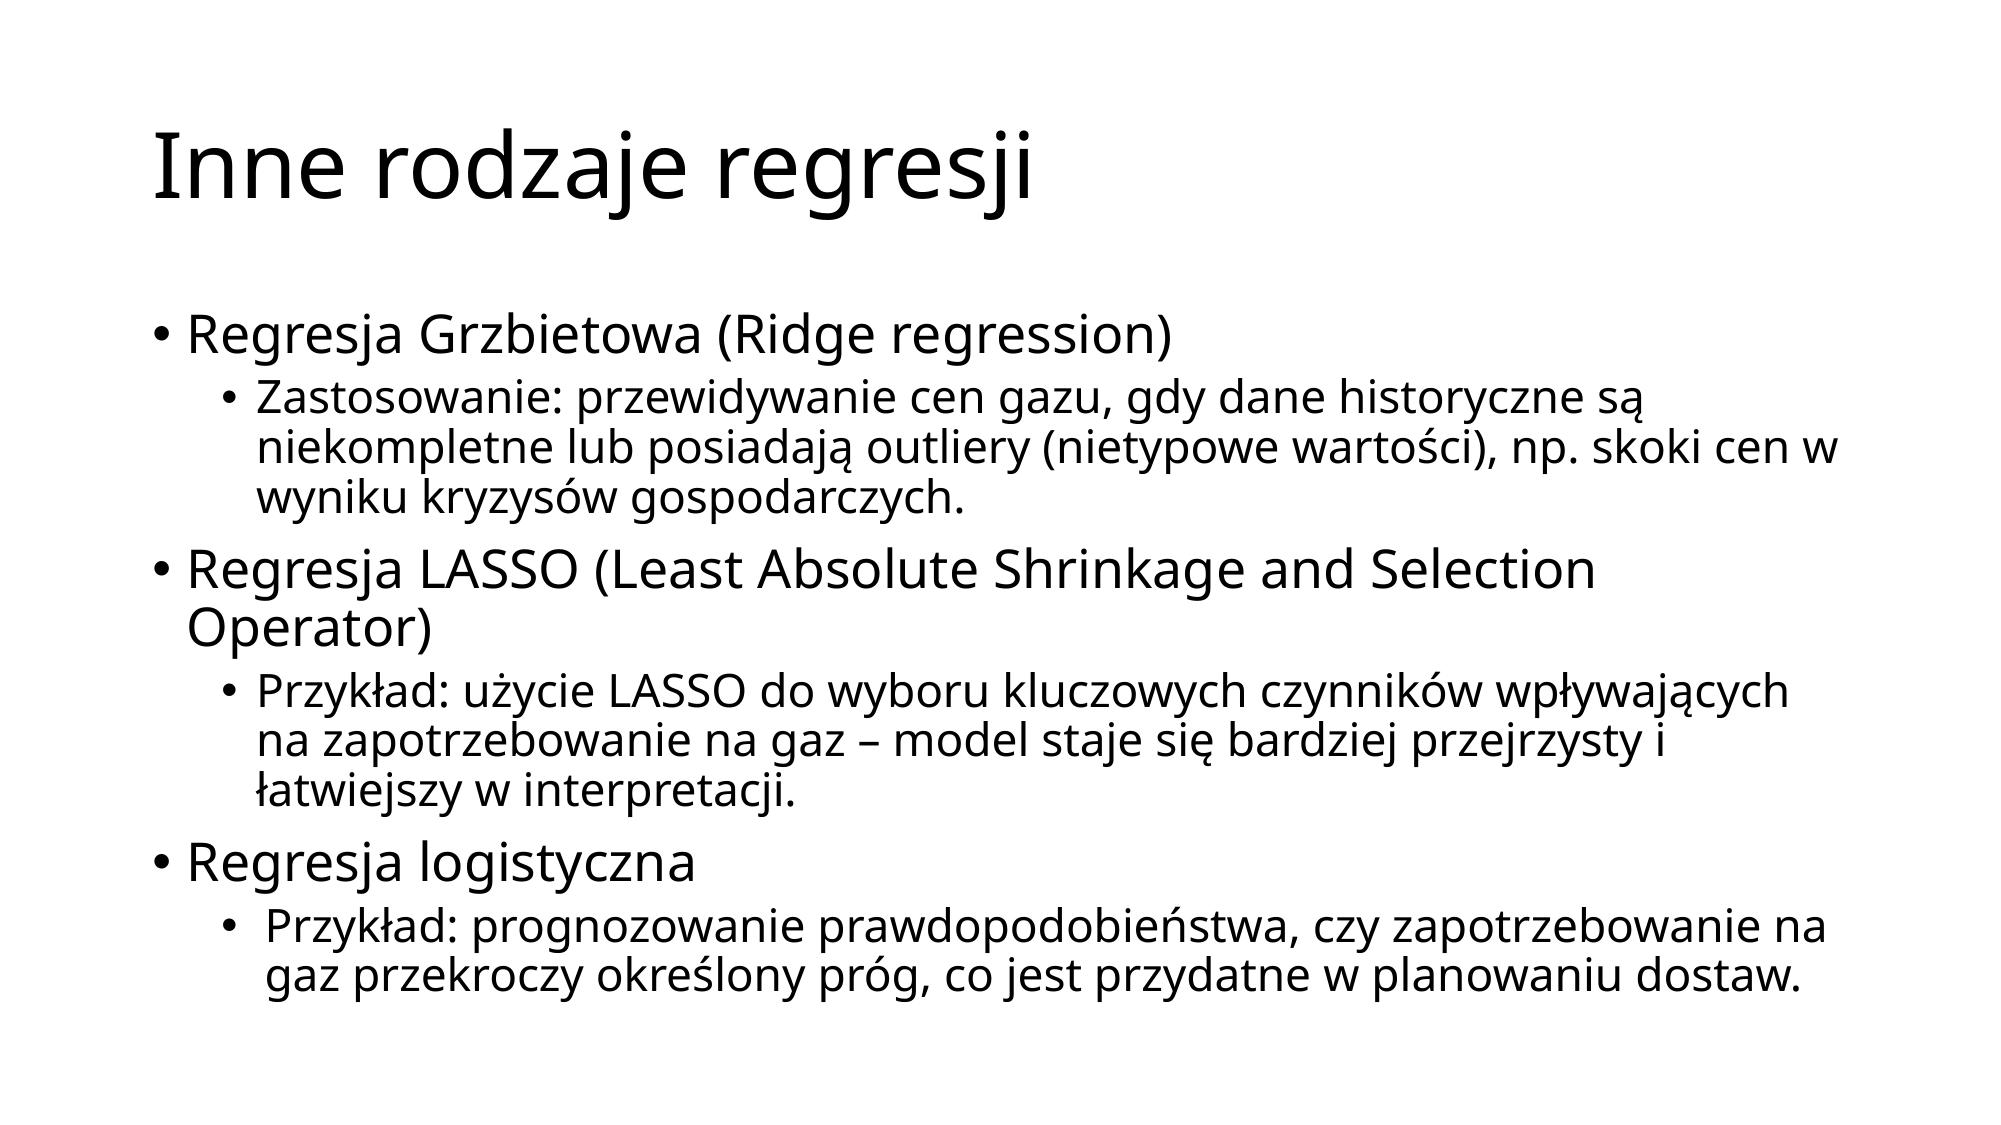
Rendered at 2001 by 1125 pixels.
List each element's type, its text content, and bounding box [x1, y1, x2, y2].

title Inne rodzaje regresji [137, 59, 1863, 278]
list Regresja Grzbietowa (Ridge regression) Zastosowanie: przewidywanie cen gazu, gdy dane historyczne są niekompletne lub posiadają outliery (nietypowe wartości), np. skoki cen w wyniku kryzysów gospodarczych. Regresja LASSO (Least Absolute Shrinkage and Selection Operator) Przykład: użycie LASSO do wyboru kluczowych czynników wpływających na zapotrzebowanie na gaz – model staje się bardziej przejrzysty i łatwiejszy w interpretacji. Regresja logistyczna Przykład: prognozowanie prawdopodobieństwa, czy zapotrzebowanie na gaz przekroczy określony próg, co jest przydatne w planowaniu dostaw. [137, 299, 1863, 1014]
